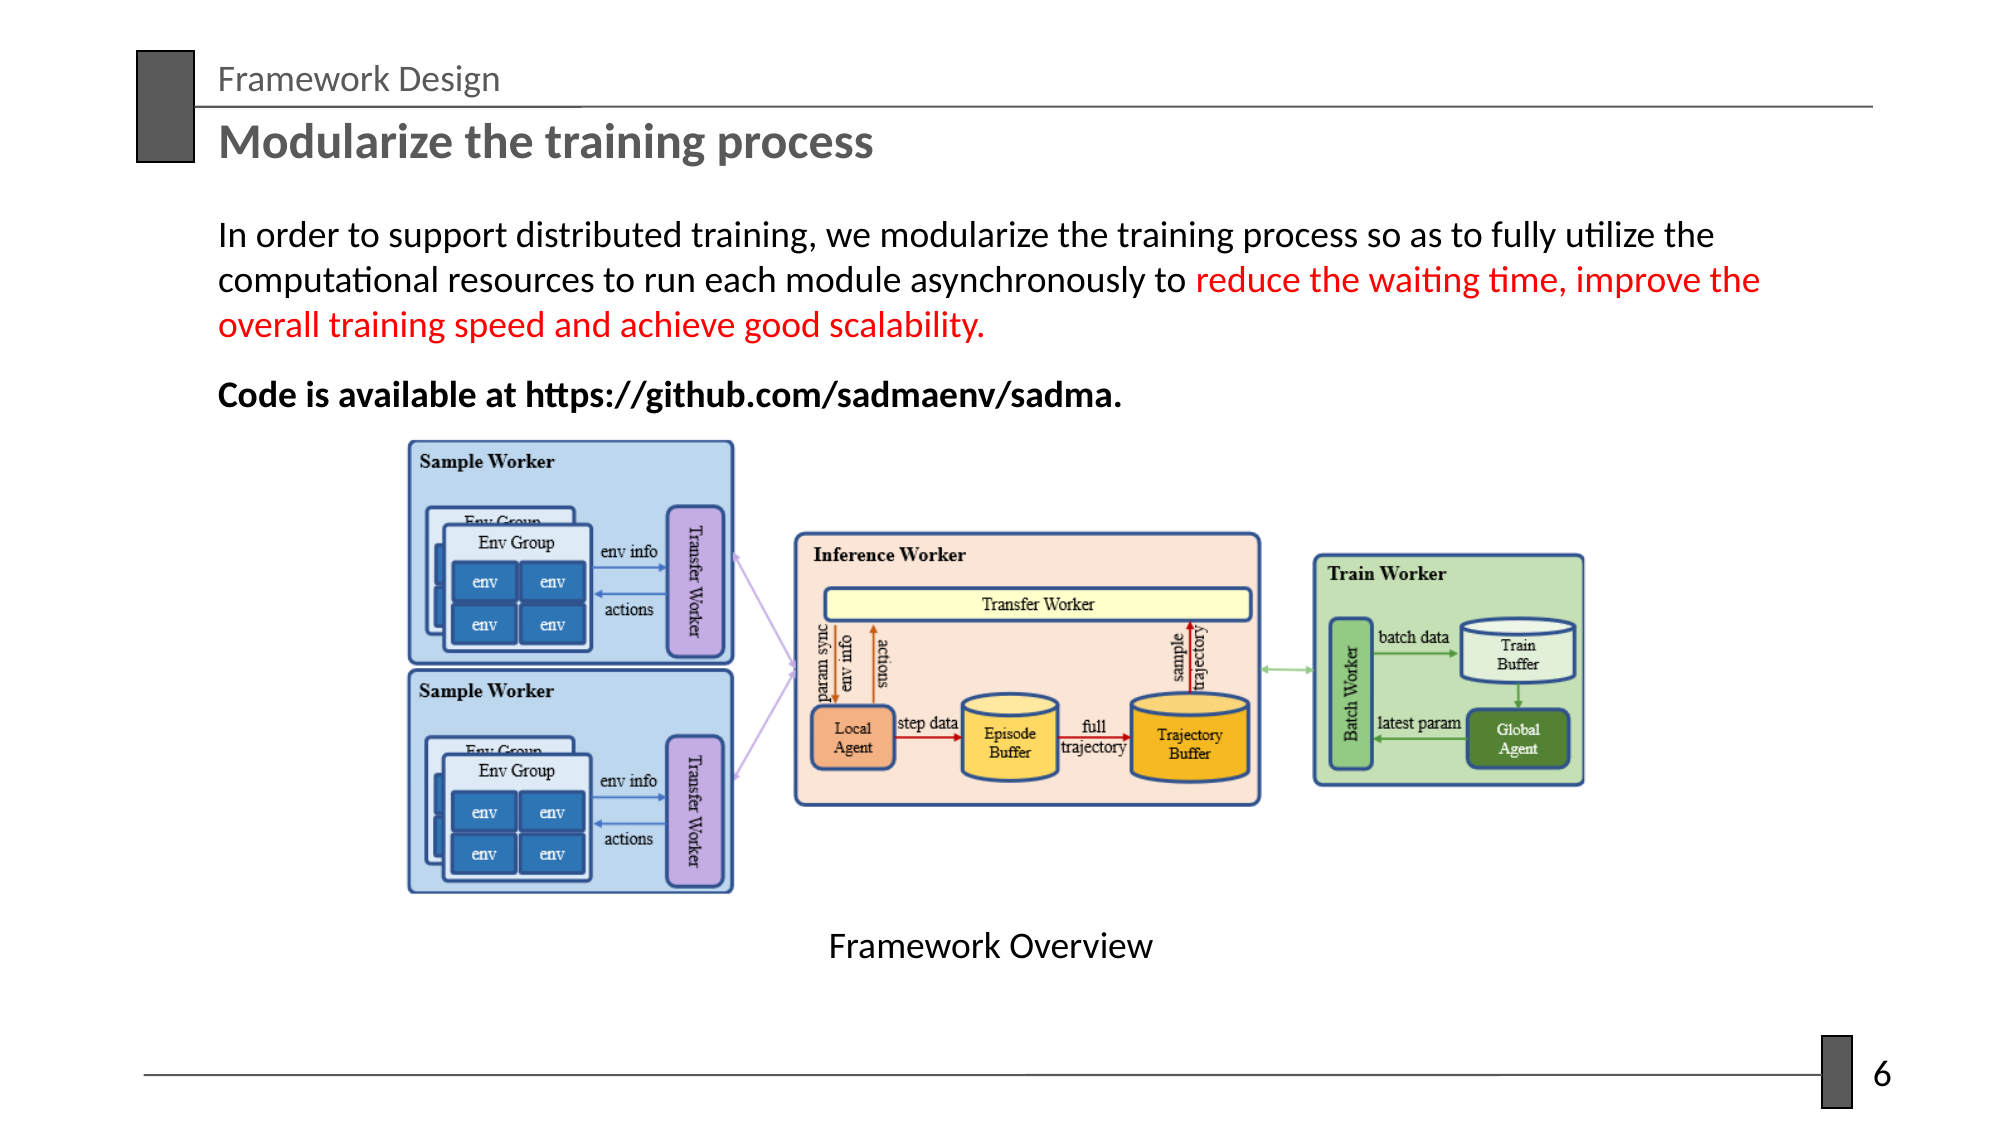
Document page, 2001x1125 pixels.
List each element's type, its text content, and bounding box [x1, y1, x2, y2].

text_box Modularize the training process [203, 108, 1466, 177]
text_box [136, 50, 195, 163]
text_box Framework Design [203, 46, 534, 101]
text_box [143, 1035, 1889, 1109]
picture [387, 414, 1612, 914]
text_box In order to support distributed training, we modularize the training process so as to fully utilize the computational resources to run each module asynchronously to reduce the waiting time, improve the overall training speed and achieve good scalability. Code is available at https://github.com/sadmaenv/sadma. [203, 202, 1882, 423]
text_box Modularize the training process [203, 101, 1466, 106]
text_box Framework Overview [813, 914, 1348, 974]
